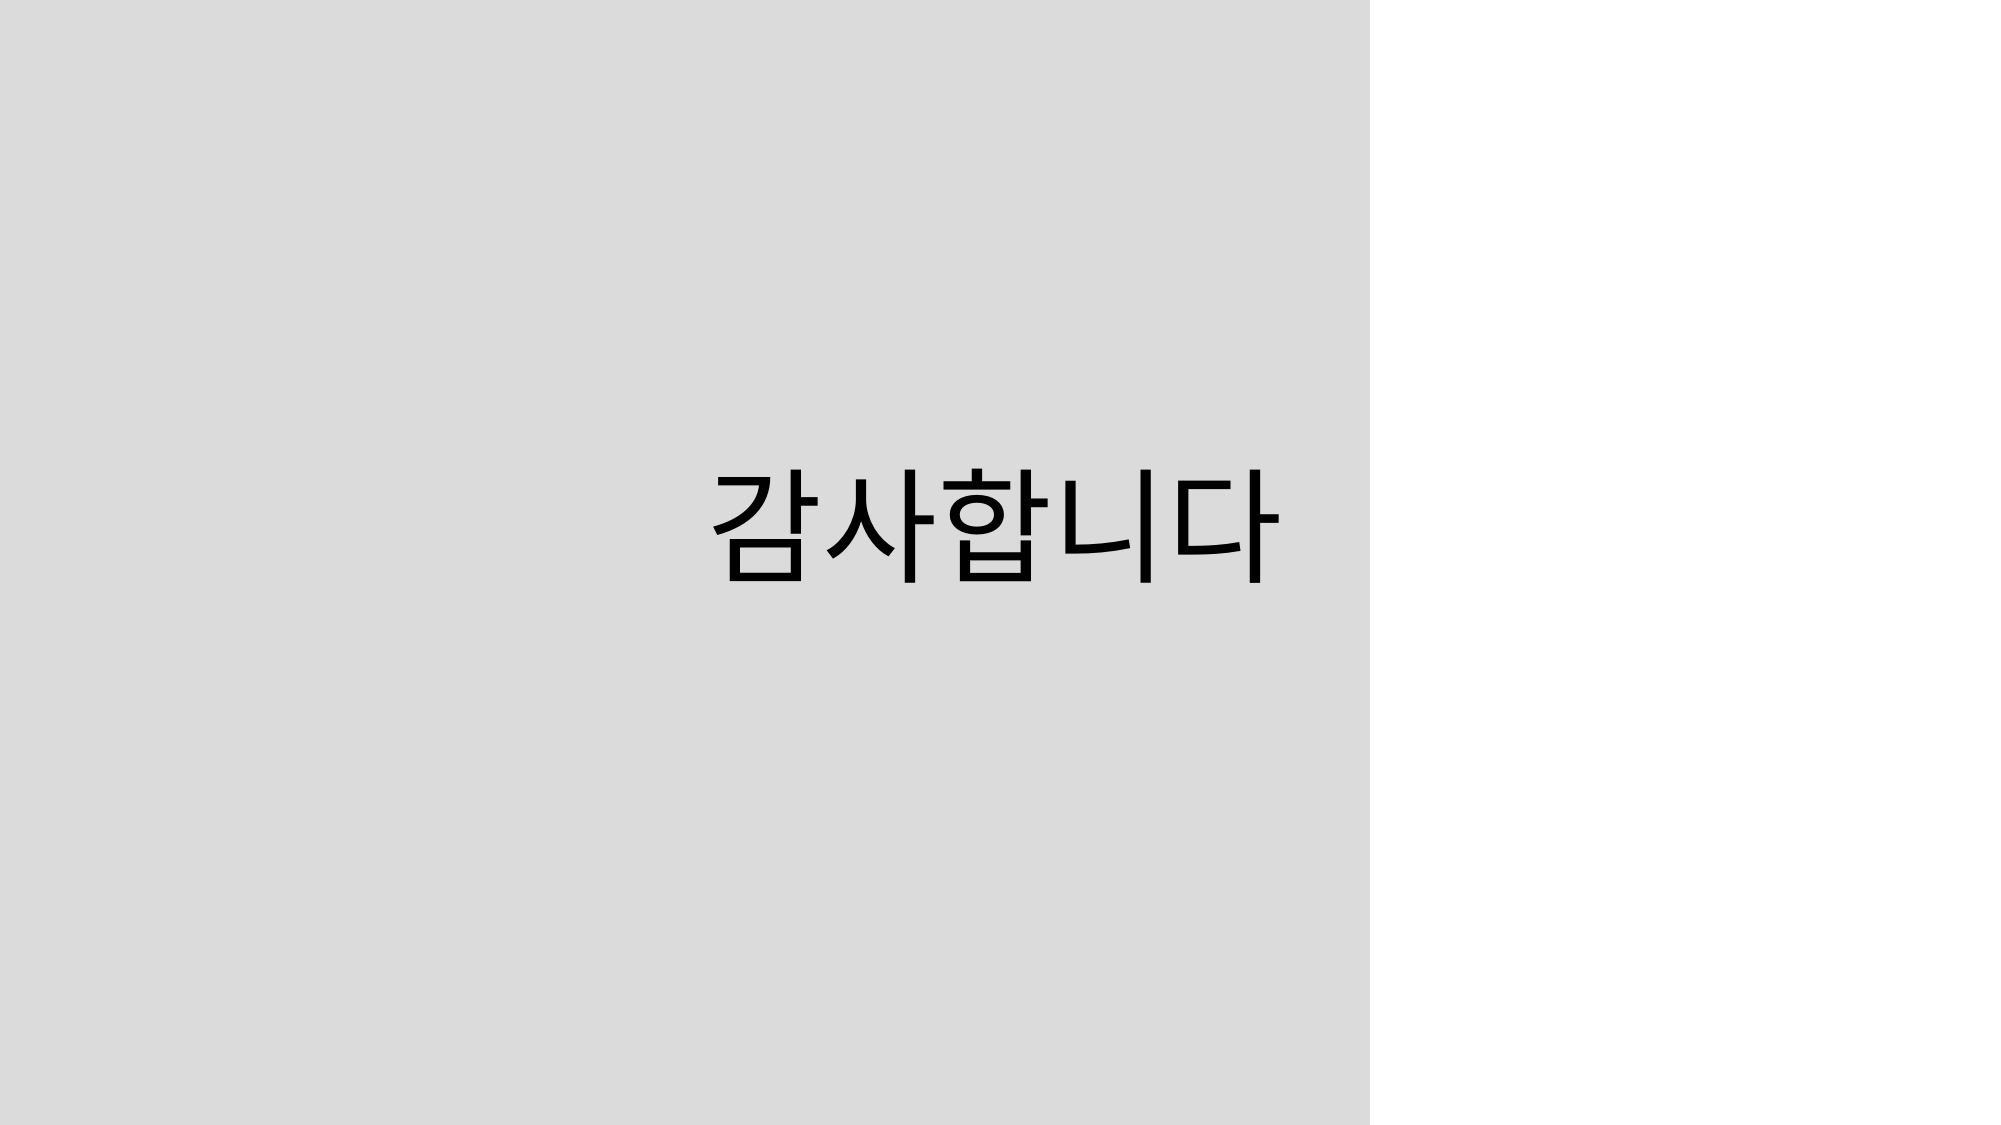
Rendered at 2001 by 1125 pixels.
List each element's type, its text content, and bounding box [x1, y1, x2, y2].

text_box [1369, 0, 2000, 1125]
title 감사합니다 [245, 366, 1746, 759]
